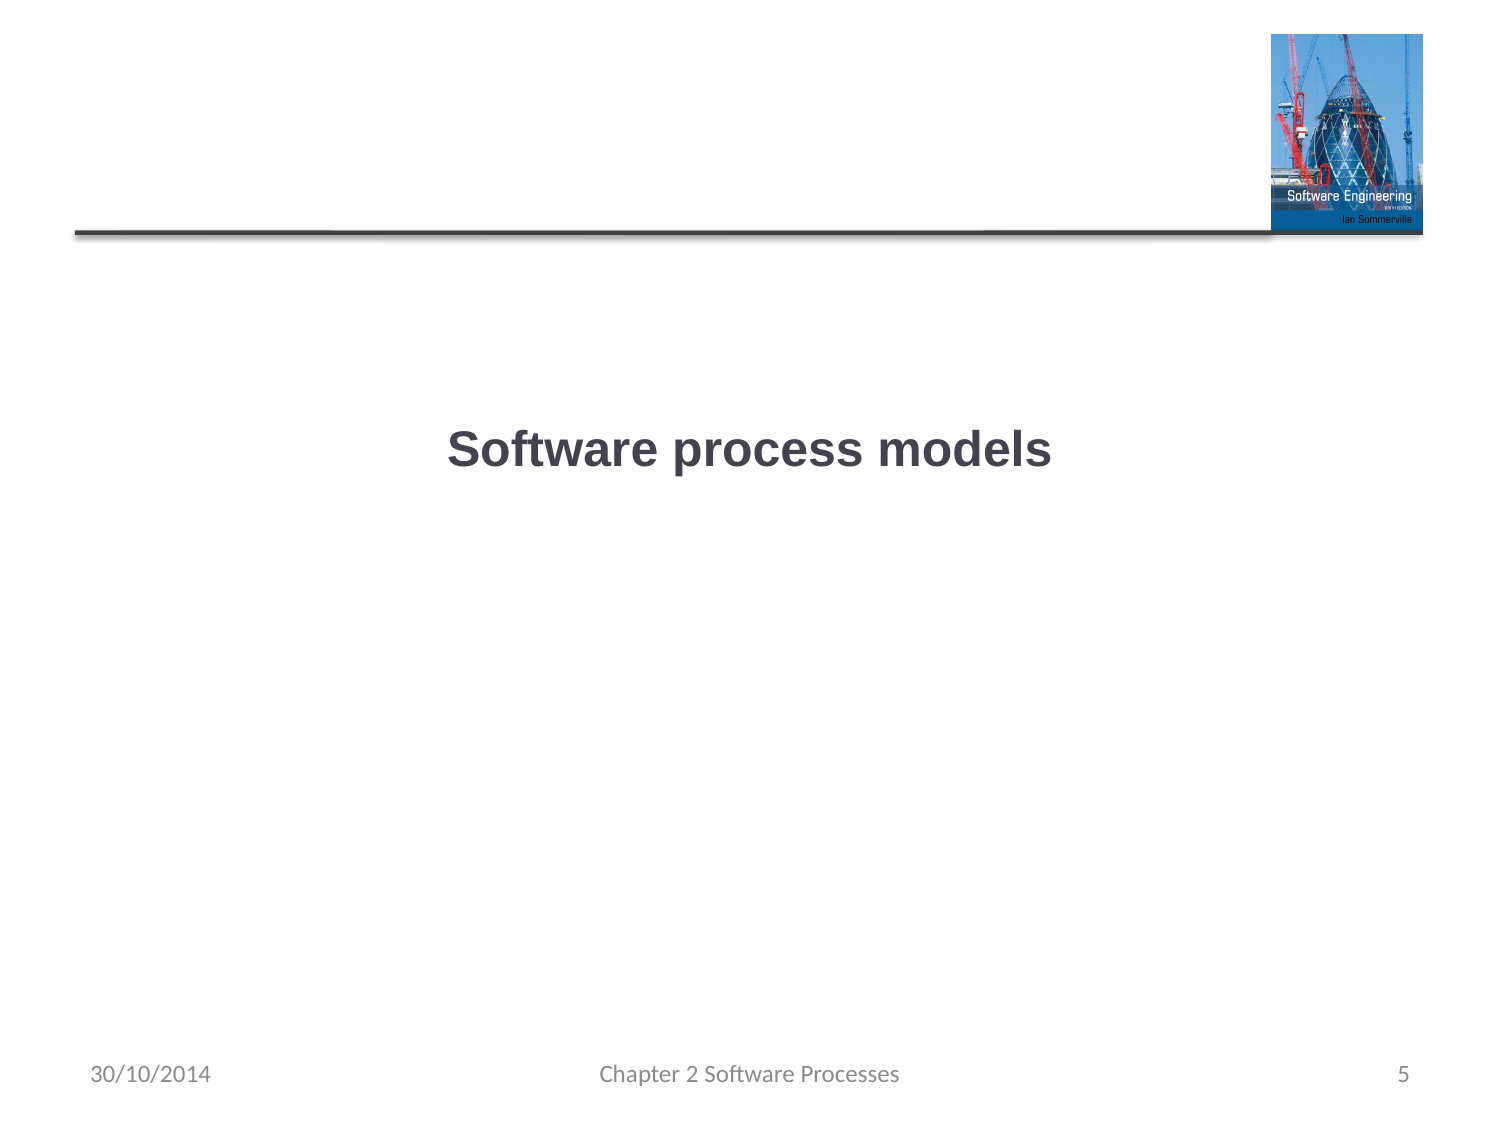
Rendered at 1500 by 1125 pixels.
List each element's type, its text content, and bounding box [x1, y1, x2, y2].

title Software process models [0, 352, 1500, 541]
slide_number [75, 1042, 425, 1103]
slide_number 5 [1074, 1042, 1425, 1103]
picture [1271, 34, 1423, 230]
footer Chapter 2 Software Processes [512, 1042, 988, 1103]
